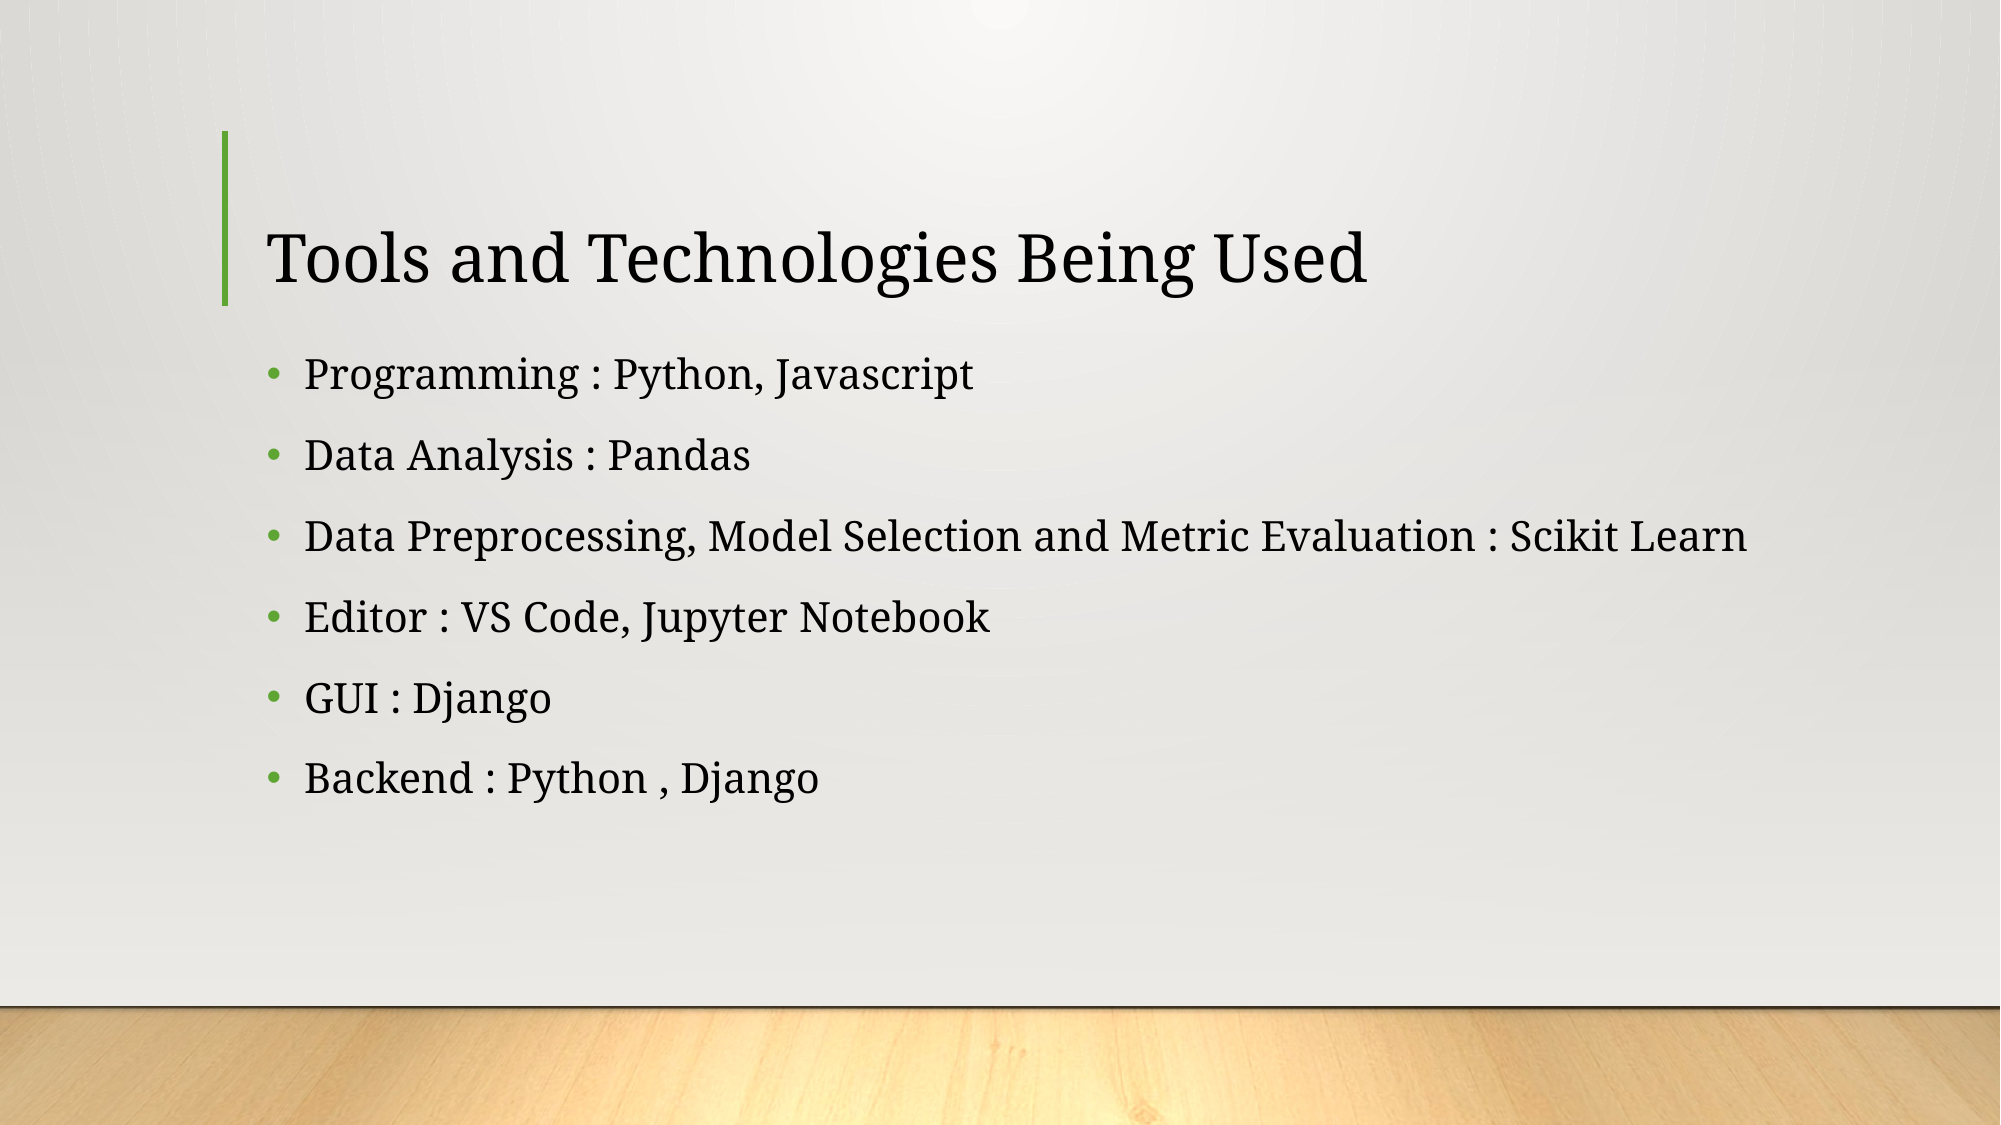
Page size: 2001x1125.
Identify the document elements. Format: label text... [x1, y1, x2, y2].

title Tools and Technologies Being Used [251, 131, 1814, 305]
list Programming : Python, Javascript Data Analysis : Pandas Data Preprocessing, Model Selection and Metric Evaluation : Scikit Learn Editor : VS Code, Jupyter Notebook GUI : Django Backend : Python , Django [251, 330, 1814, 897]
picture [0, 1006, 2000, 1125]
